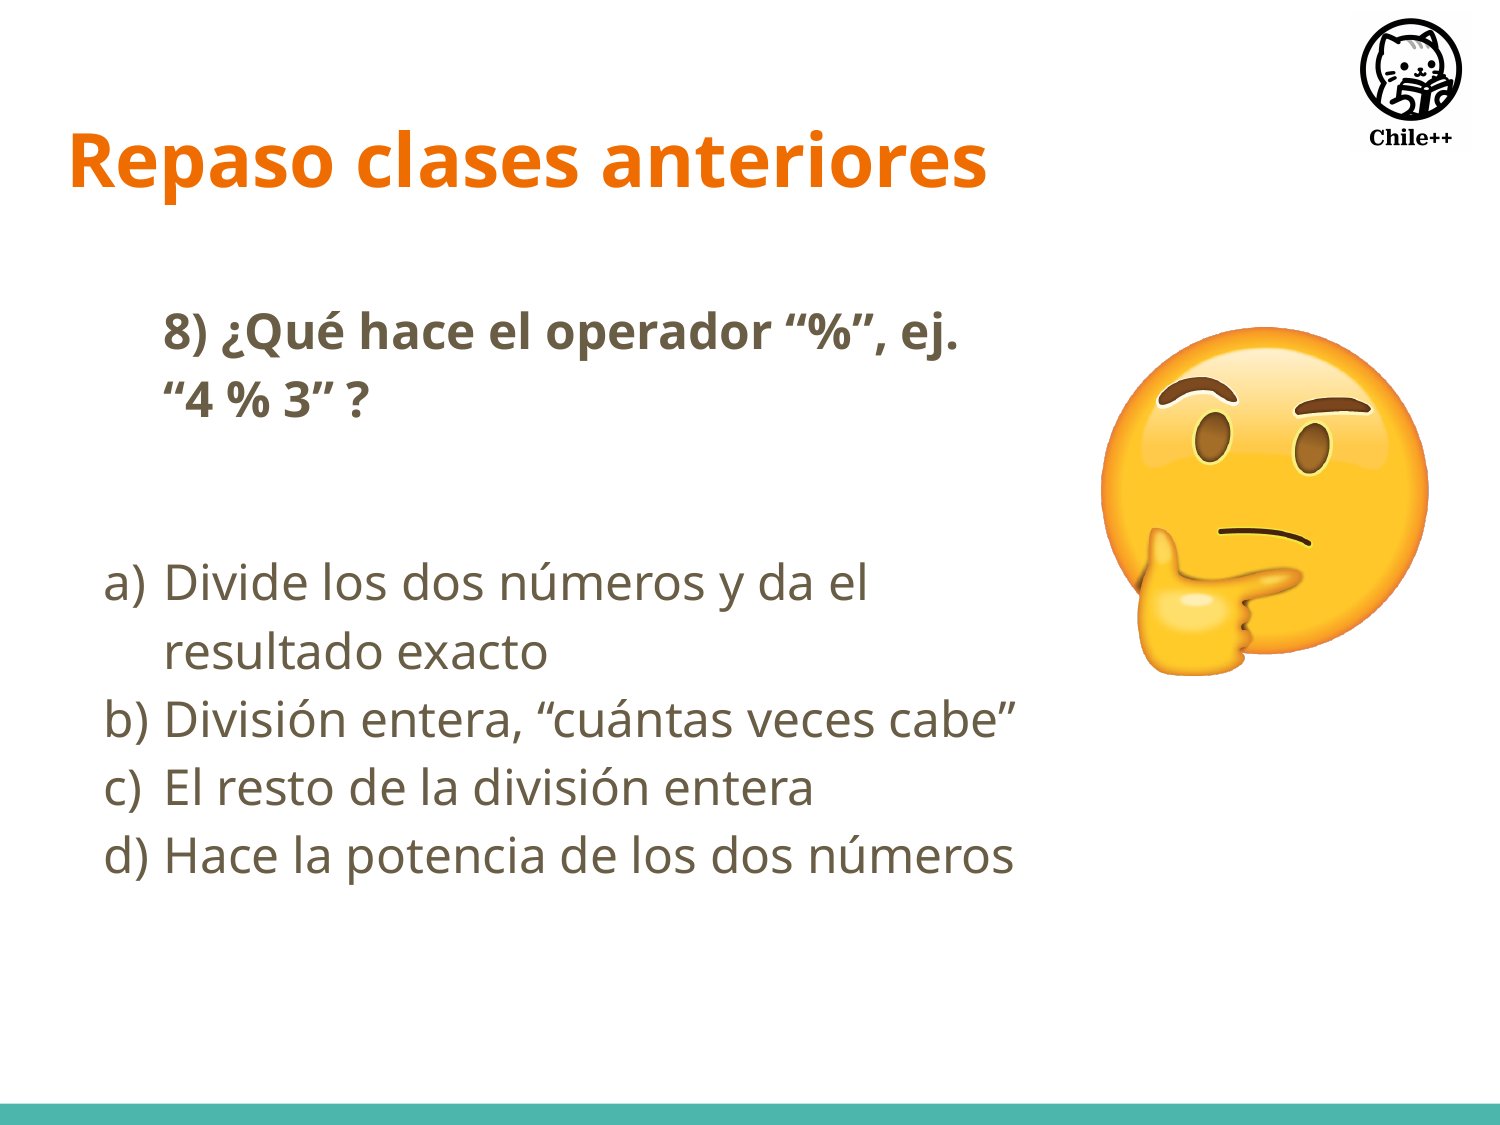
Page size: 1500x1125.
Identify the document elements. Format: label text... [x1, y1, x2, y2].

picture [1350, 10, 1472, 152]
picture [1090, 326, 1439, 676]
title Repaso clases anteriores [51, 97, 1449, 252]
list 8) ¿Qué hace el operador “%”, ej. “4 % 3” ? Divide los dos números y da el resultado exacto División entera, “cuántas veces cabe” El resto de la división entera Hace la potencia de los dos números [78, 275, 1034, 999]
